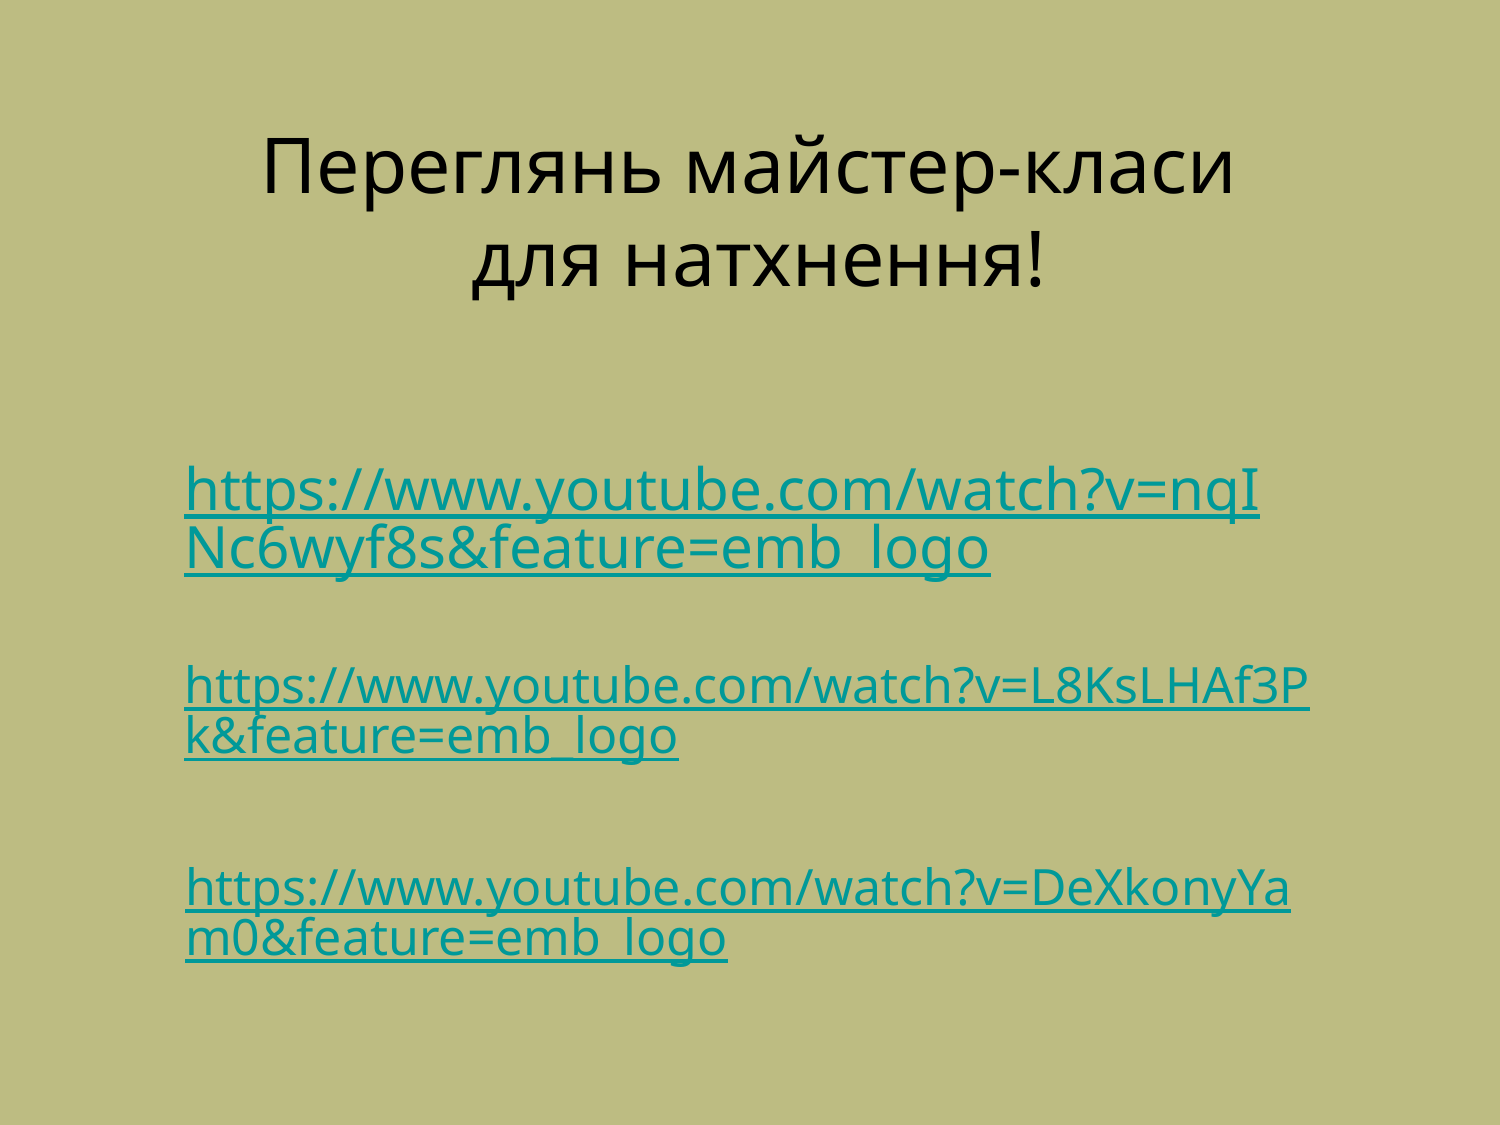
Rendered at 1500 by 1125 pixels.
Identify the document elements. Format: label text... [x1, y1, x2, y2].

text_box https://www.youtube.com/watch?v=L8KsLHAf3Pk&feature=emb_logo [169, 646, 1341, 775]
title Переглянь майстер-класи для натхнення! [75, 45, 1424, 374]
text_box https://www.youtube.com/watch?v=nqINc6wyf8s&feature=emb_logo [169, 444, 1313, 584]
text_box https://www.youtube.com/watch?v=DeXkonyYam0&feature=emb_logo [170, 847, 1313, 976]
